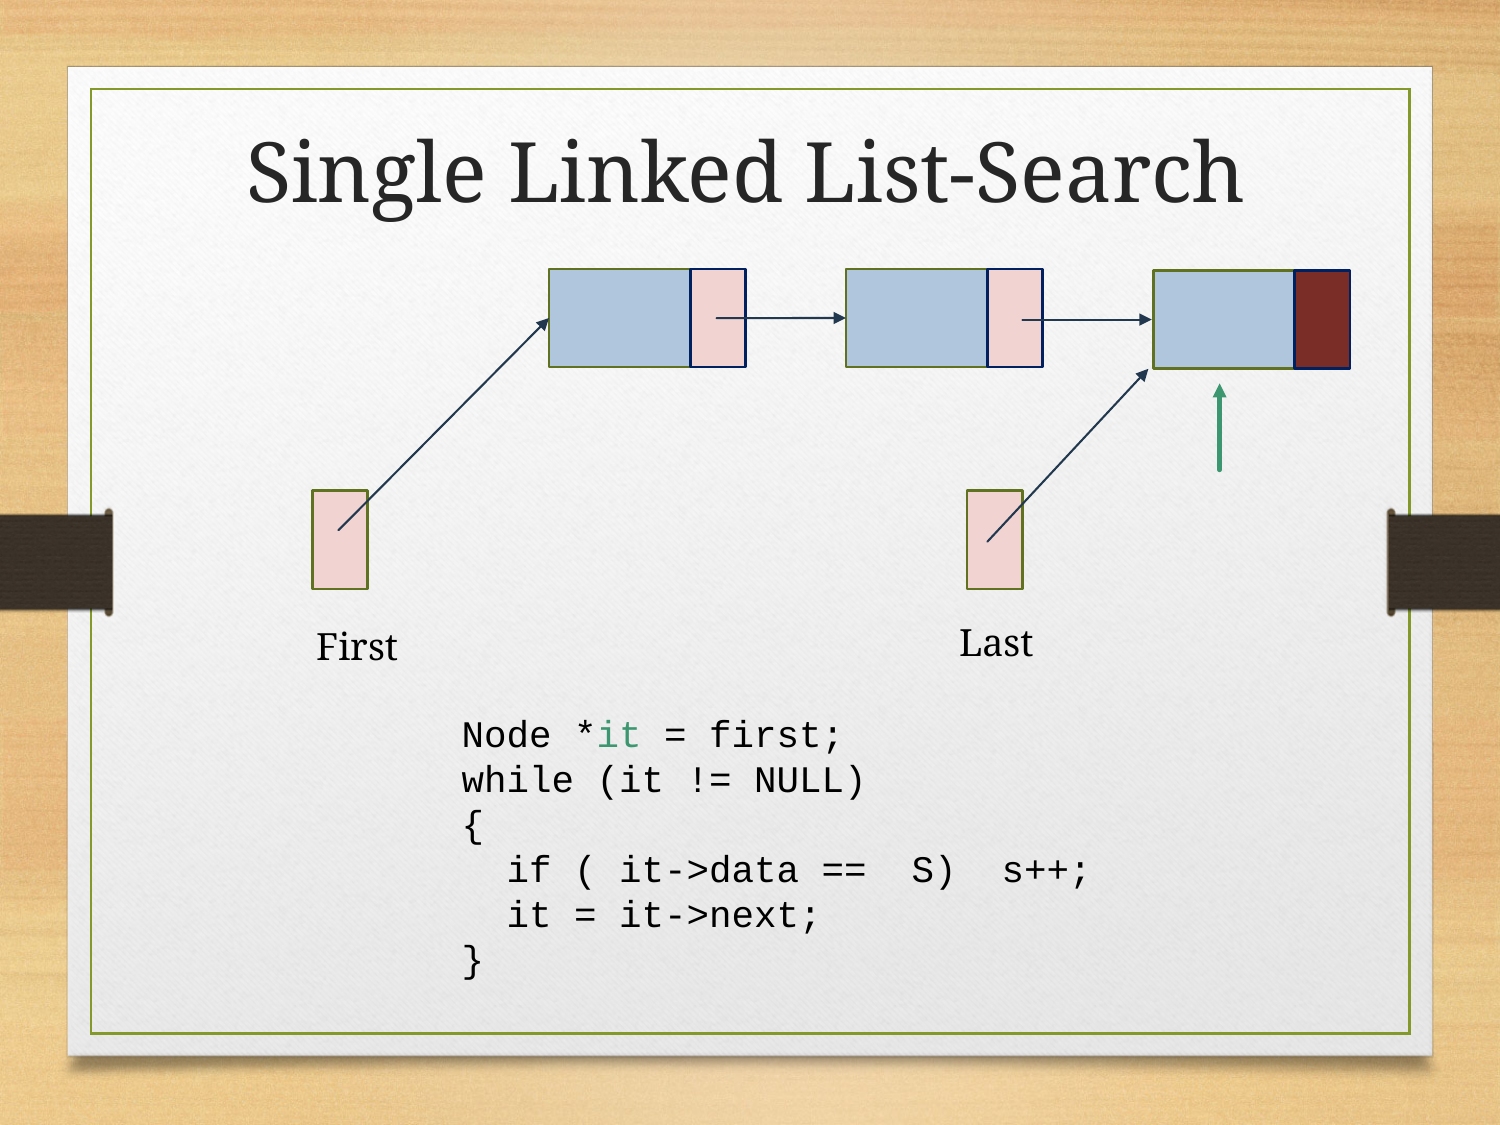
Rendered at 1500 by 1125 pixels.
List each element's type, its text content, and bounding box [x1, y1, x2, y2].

text_box Single Linked List-Search [188, 112, 1304, 219]
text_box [987, 368, 1149, 542]
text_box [548, 268, 746, 368]
picture [0, 0, 1500, 1125]
text_box Node *it = first; while (it != NULL) { if ( it->data == S) s++; it = it->next; } [356, 702, 1107, 988]
text_box First [301, 616, 413, 676]
text_box [311, 489, 369, 590]
text_box Last [944, 611, 1049, 671]
text_box [966, 489, 1024, 590]
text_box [1153, 270, 1351, 370]
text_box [338, 317, 550, 531]
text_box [845, 268, 1043, 368]
